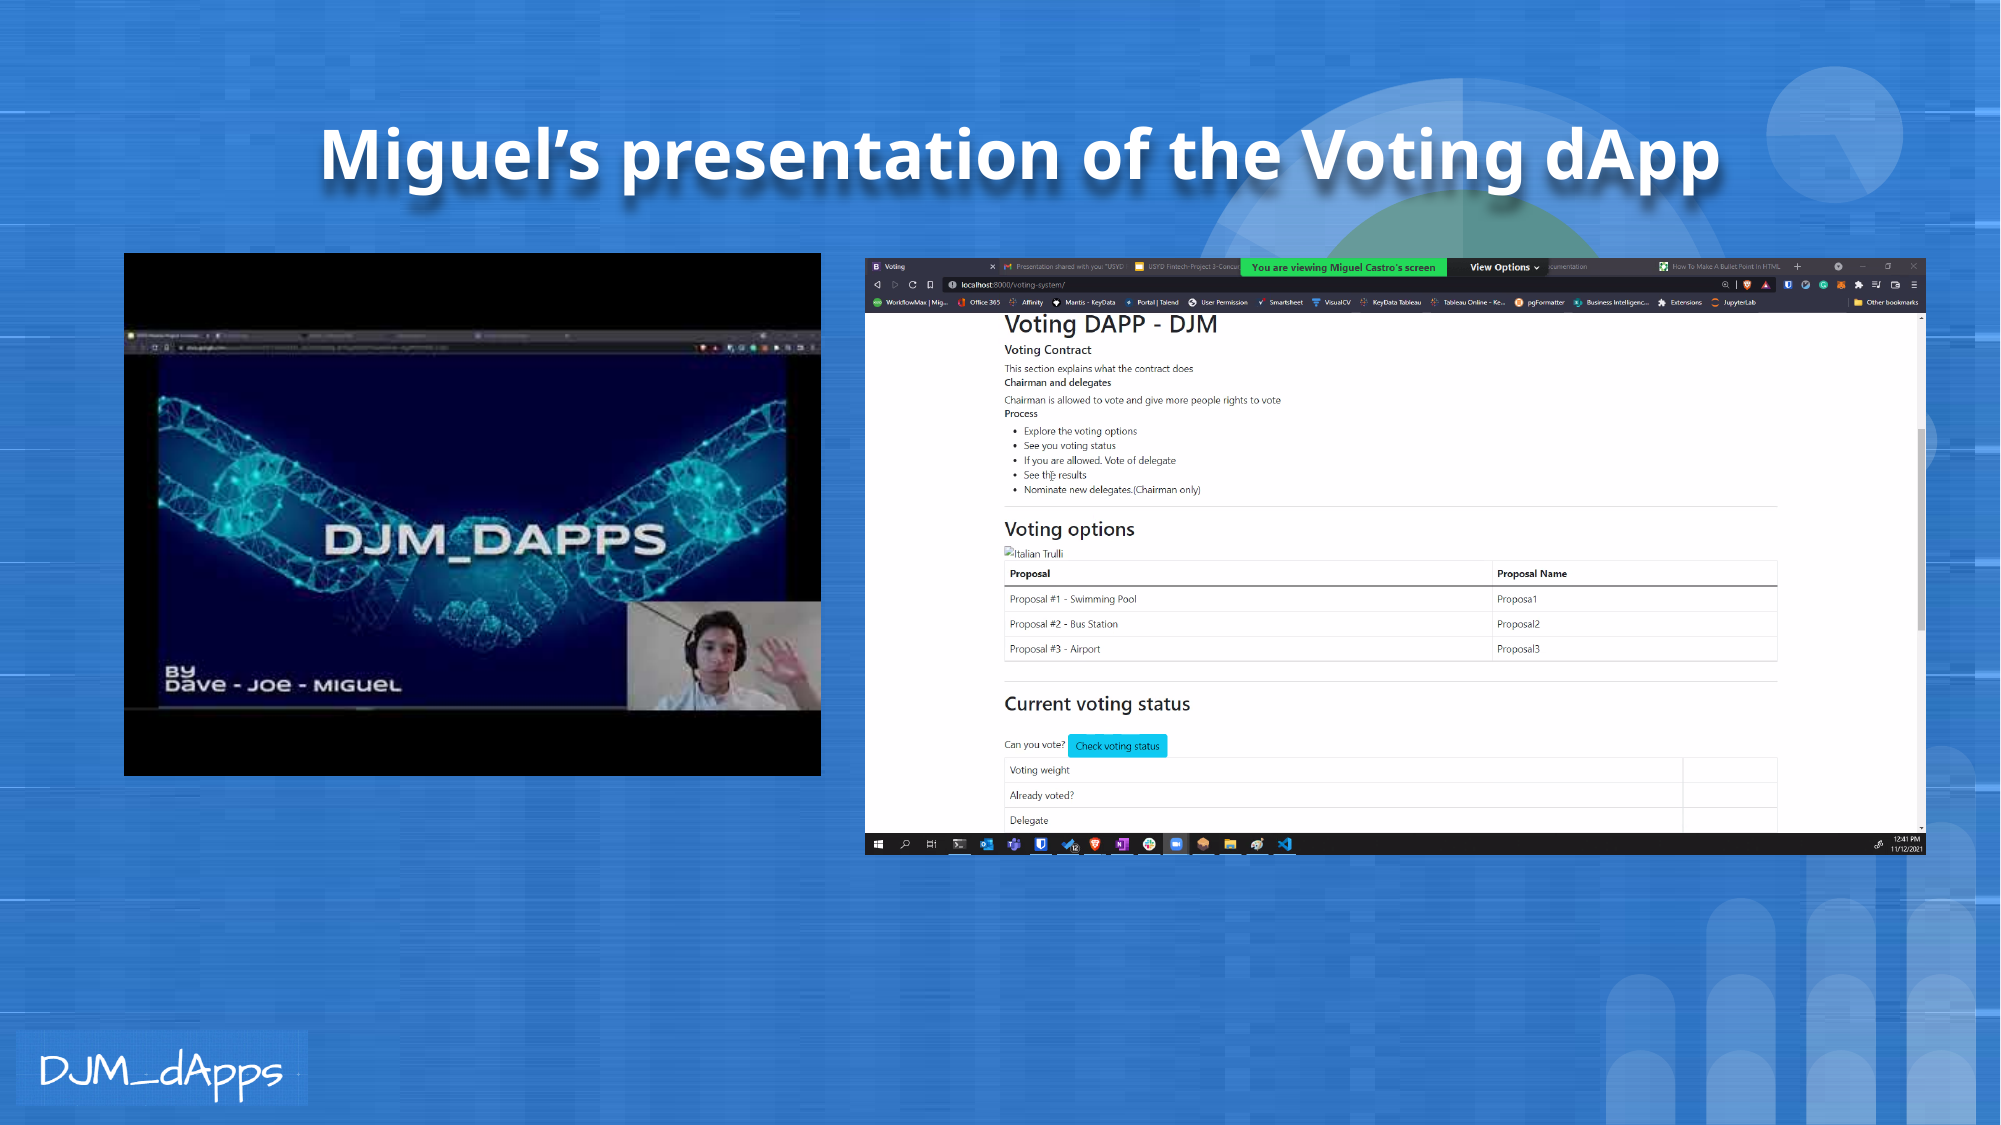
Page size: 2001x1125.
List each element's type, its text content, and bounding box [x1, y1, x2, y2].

title Miguel’s presentation of the Voting dApp [139, 32, 1904, 261]
picture [0, 0, 2001, 1125]
